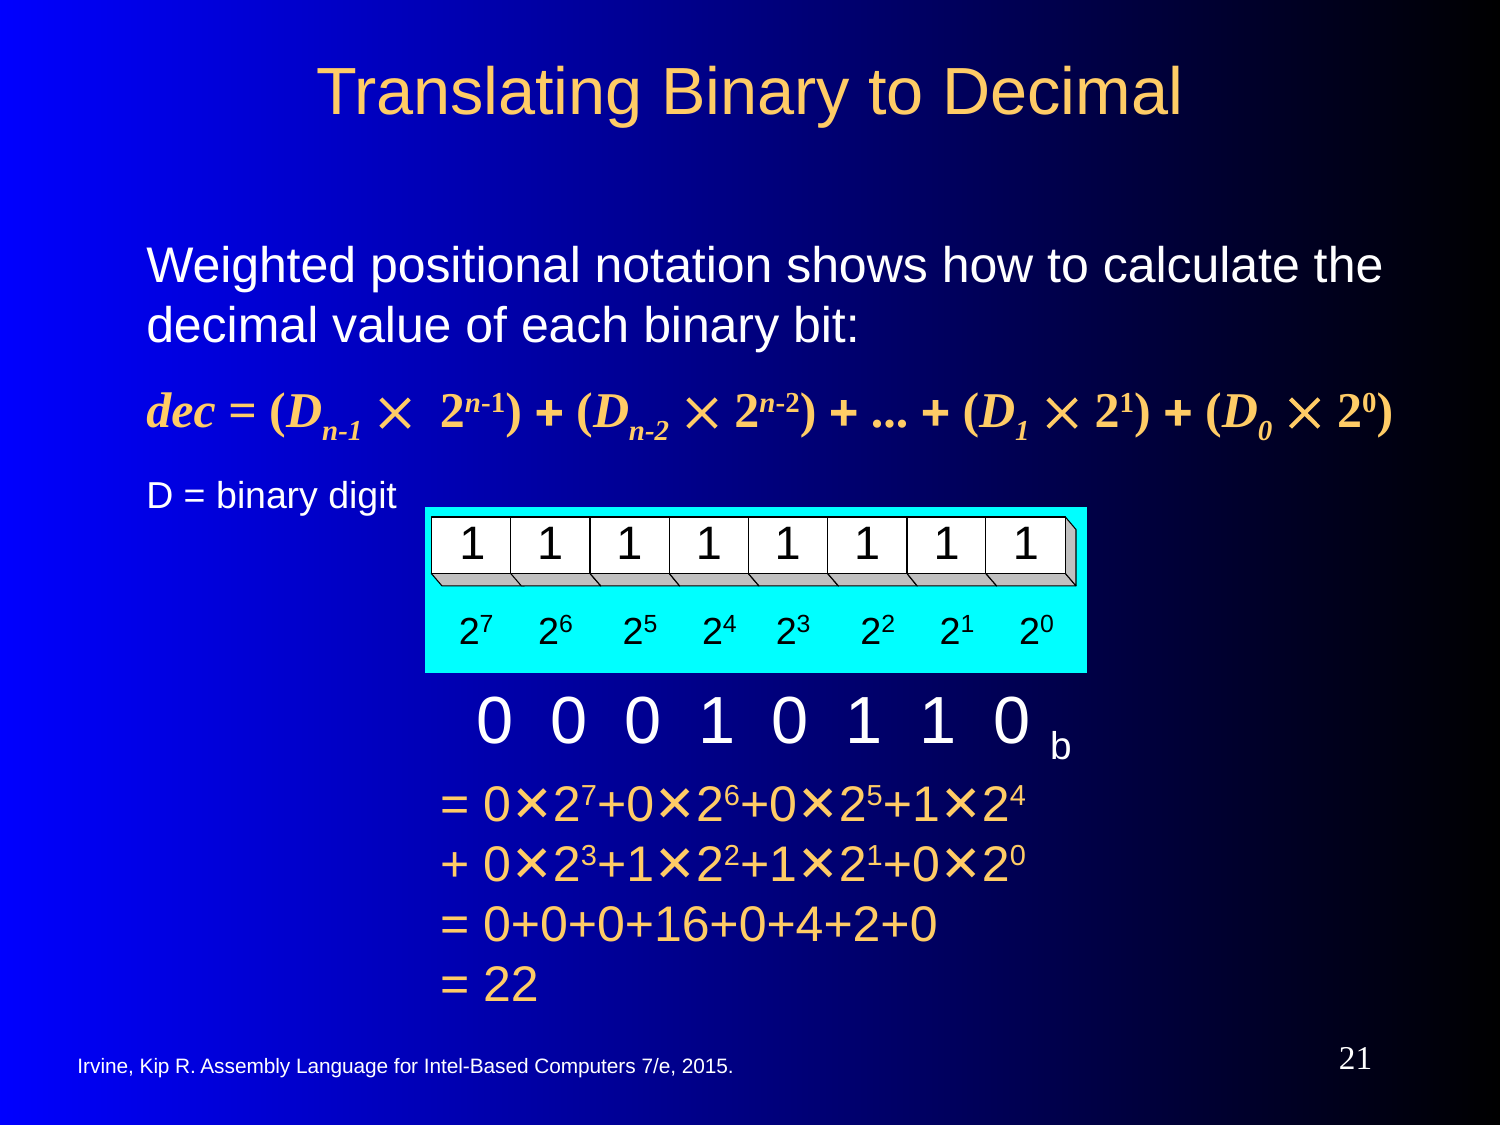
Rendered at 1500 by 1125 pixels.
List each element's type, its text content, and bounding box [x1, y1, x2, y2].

footer Irvine, Kip R. Assembly Language for Intel-Based Computers 7/e, 2015. [62, 1040, 775, 1091]
slide_number 21 [1224, 1025, 1388, 1088]
title Translating Binary to Decimal [112, 37, 1388, 138]
text_box 0 0 0 1 0 1 1 0 b [461, 669, 1100, 776]
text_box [424, 506, 1088, 674]
list Weighted positional notation shows how to calculate the decimal value of each binary bit: dec = (Dn-1  2n-1) + (Dn-2  2n-2) + ... + (D1  21) + (D0  20) D = binary digit [112, 224, 1450, 525]
text_box = 0✕27+0✕26+0✕25+1✕24 + 0✕23+1✕22+1✕21+0✕20 = 0+0+0+16+0+4+2+0 = 22 [424, 744, 1100, 1038]
